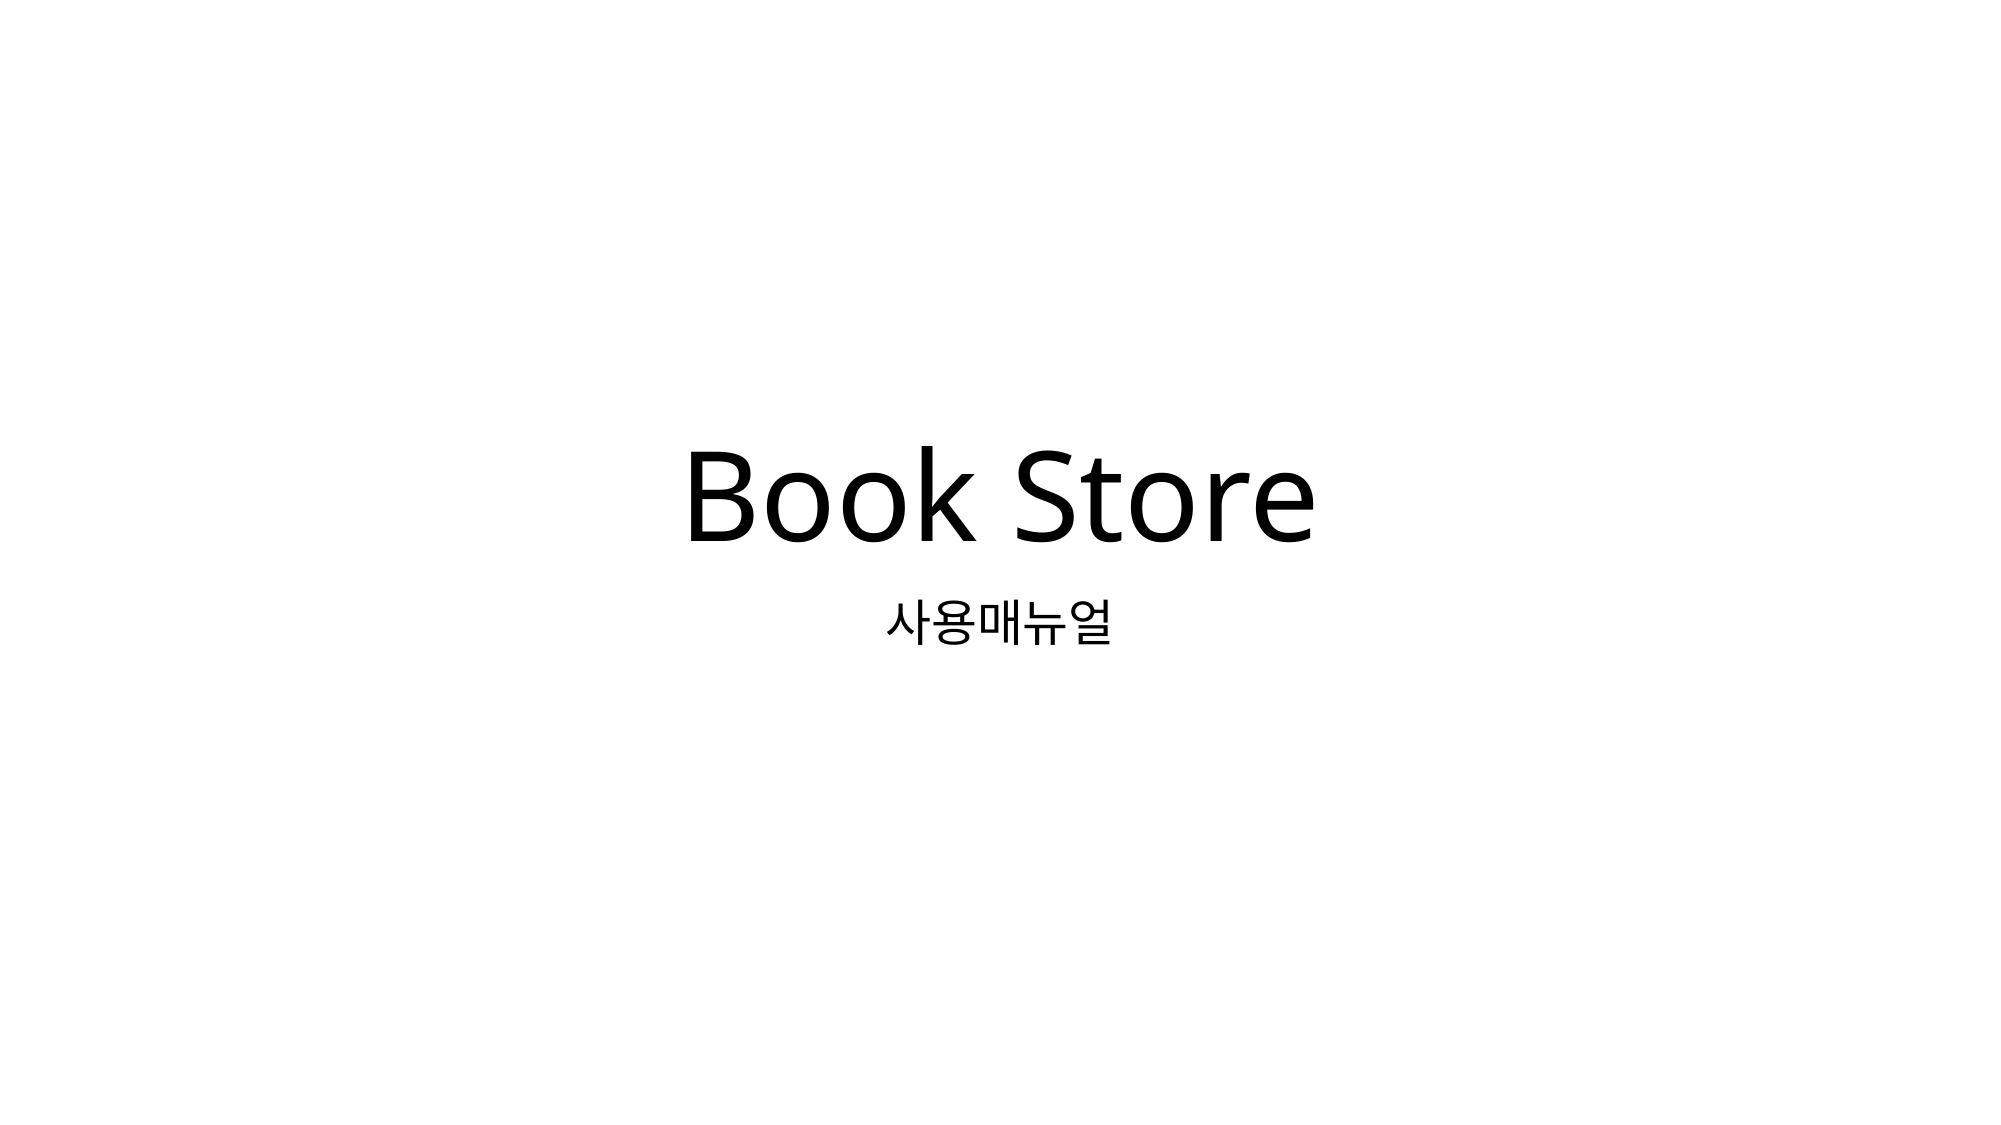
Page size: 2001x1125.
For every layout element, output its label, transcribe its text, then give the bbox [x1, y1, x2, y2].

title Book Store [249, 184, 1750, 576]
subtitle 사용매뉴얼 [249, 590, 1750, 863]
